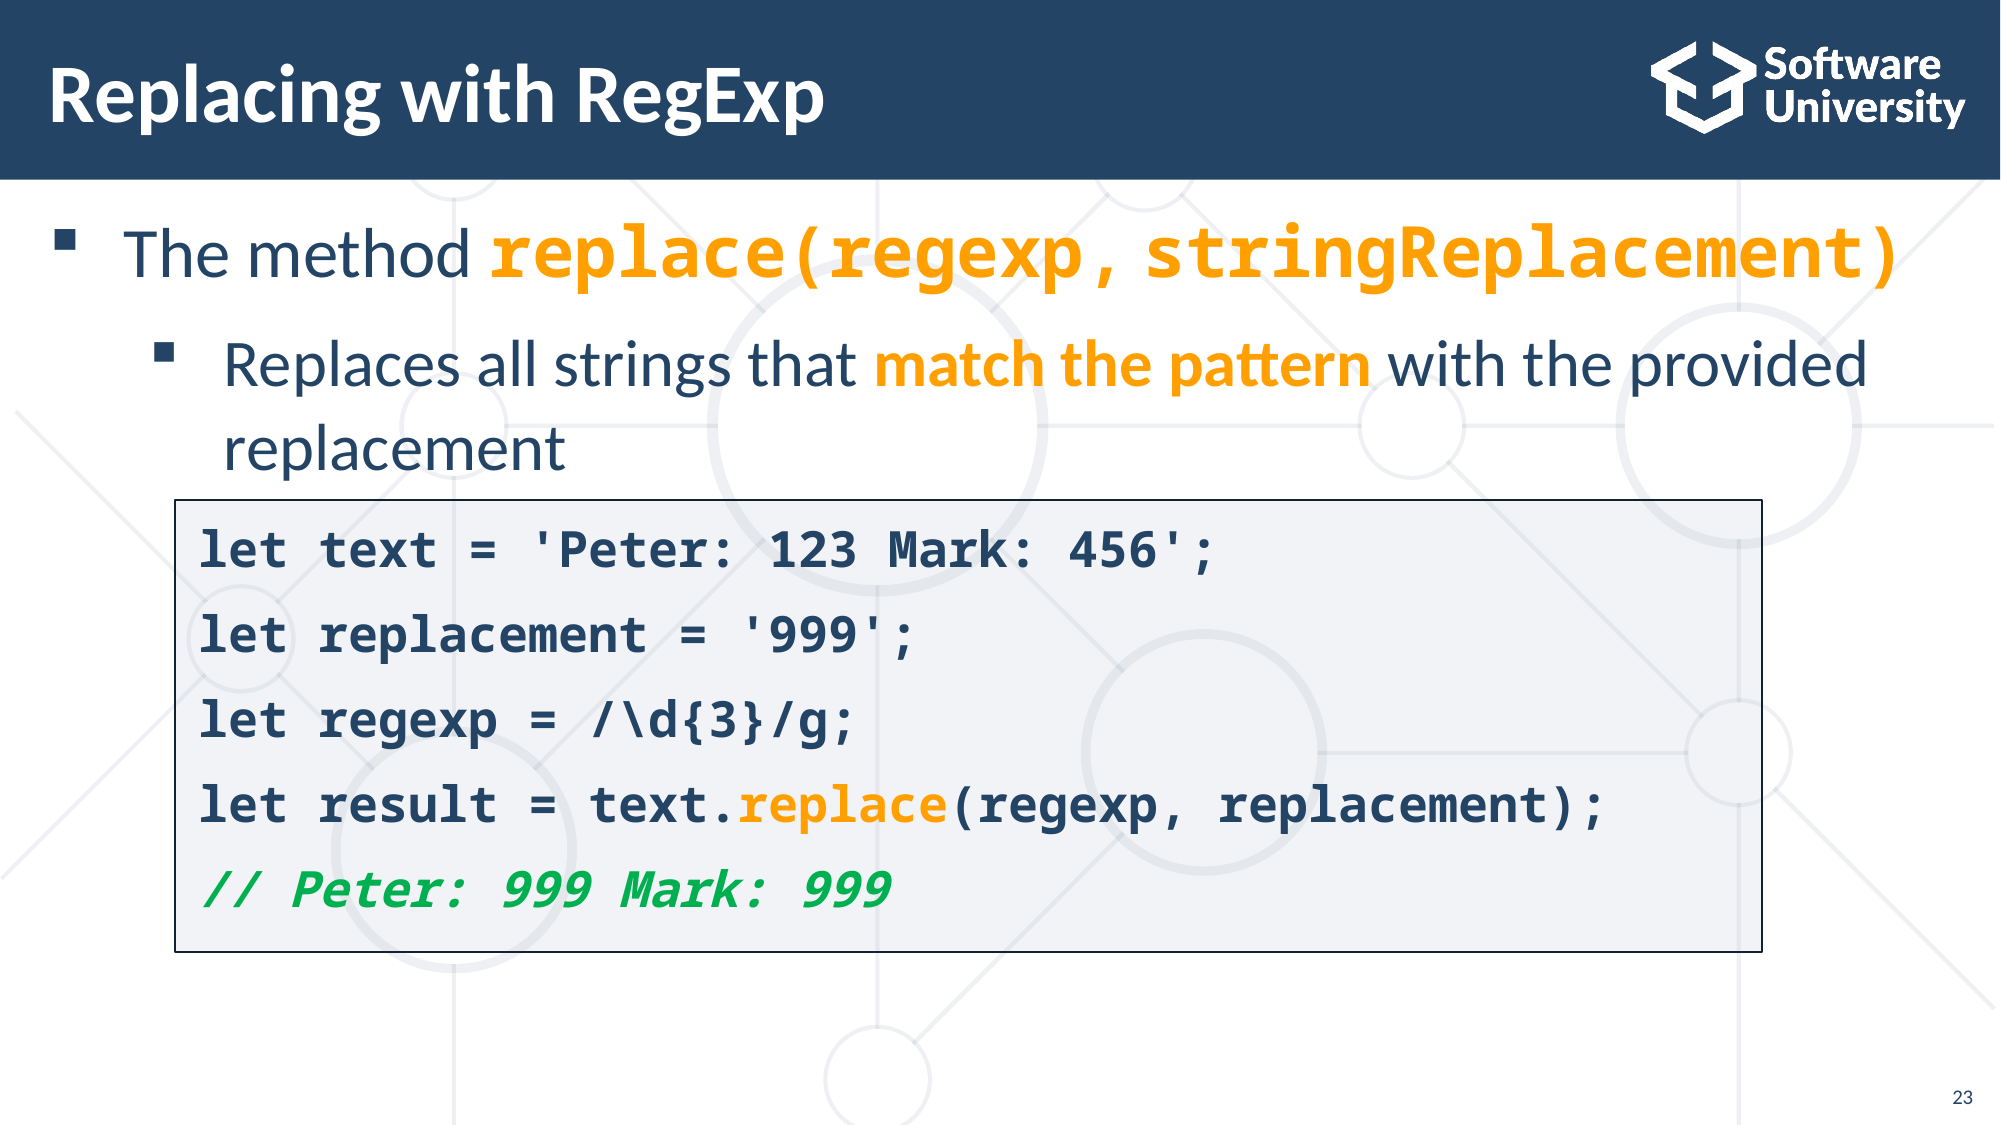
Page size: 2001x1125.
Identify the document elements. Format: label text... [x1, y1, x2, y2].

slide_number 23 [1927, 1067, 1989, 1117]
list let text = 'Peter: 123 Mark: 456'; let replacement = '999'; let regexp = /\d{3}/g; let result = text.replace(regexp, replacement); // Peter: 999 Mark: 999 [174, 499, 1763, 953]
title Replacing with RegExp [31, 16, 1625, 162]
picture [1651, 41, 1966, 134]
list The method replace(regexp, stringReplacement) Replaces all strings that match the pattern with the provided replacement [31, 196, 1969, 1109]
